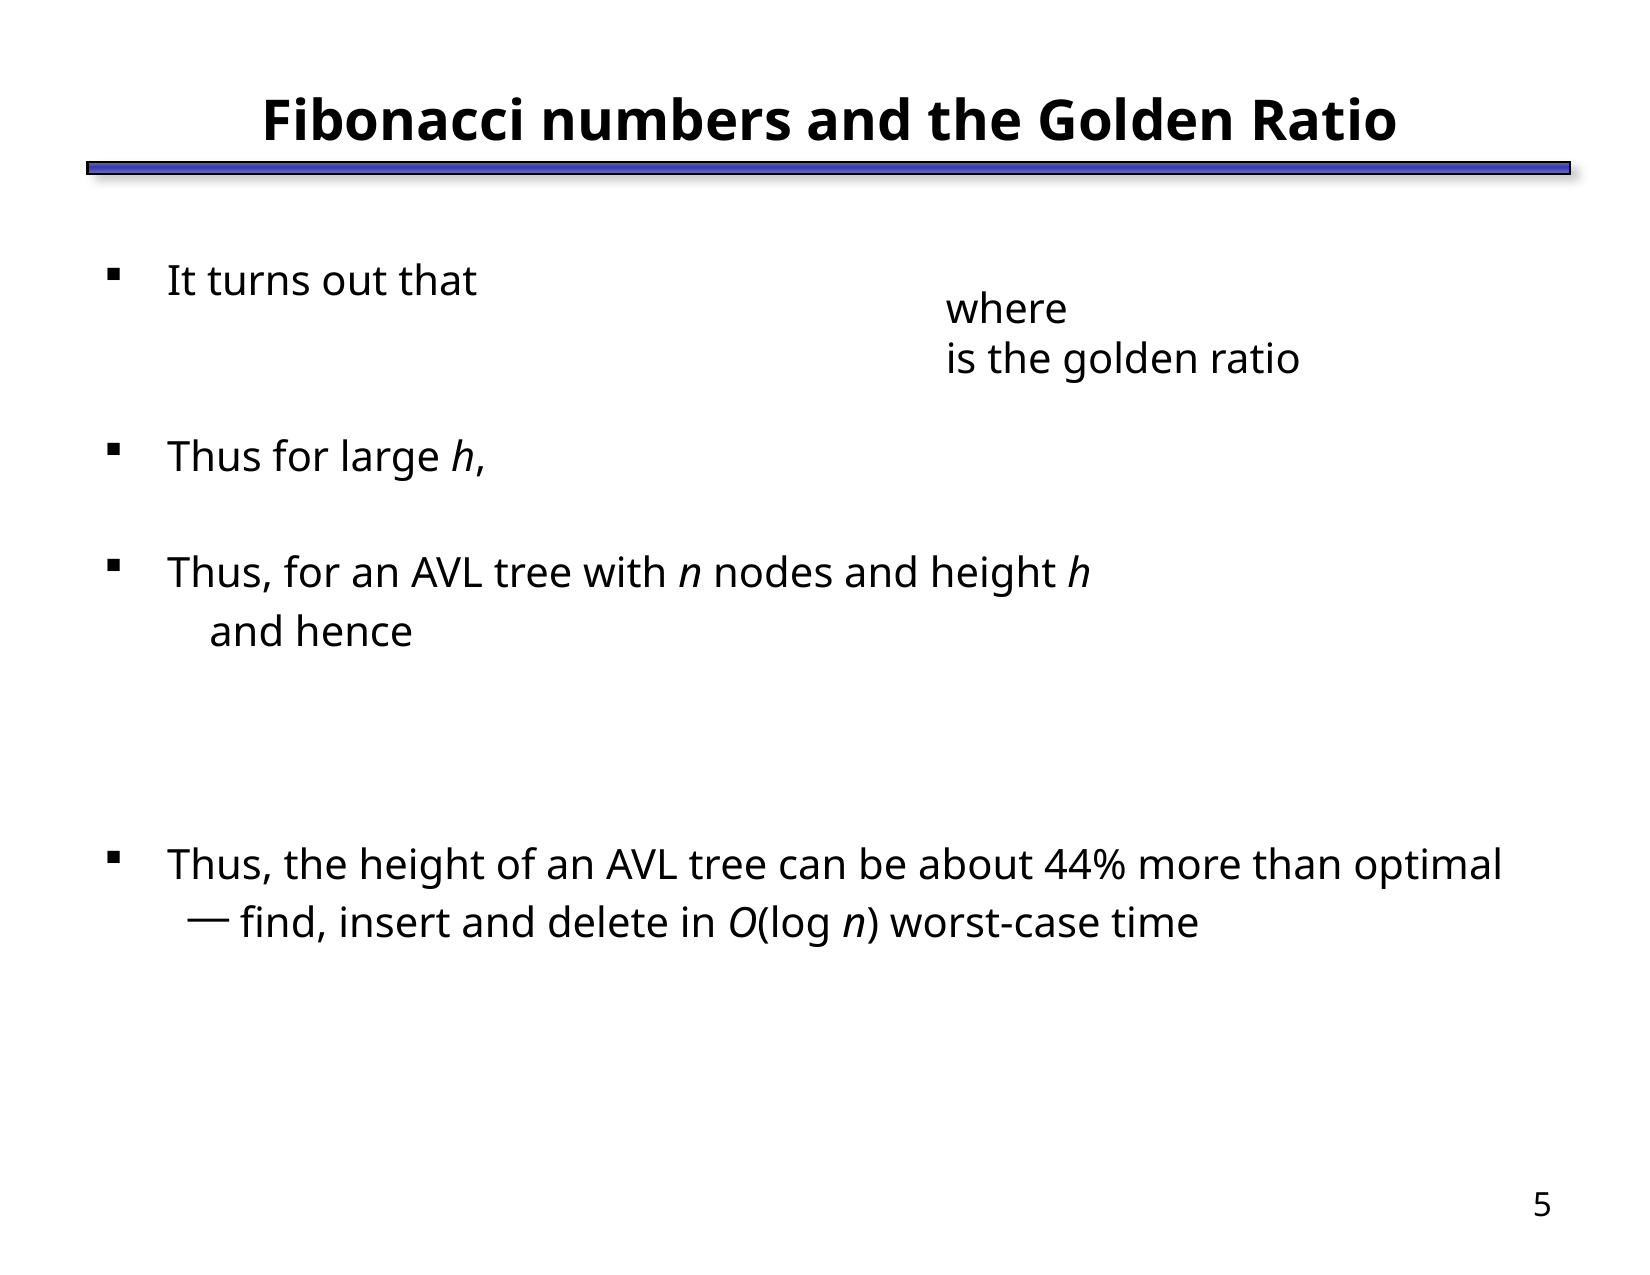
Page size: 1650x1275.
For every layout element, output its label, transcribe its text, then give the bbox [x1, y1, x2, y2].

title Fibonacci numbers and the Golden Ratio [87, 75, 1573, 161]
slide_number 5 [1224, 1174, 1569, 1261]
